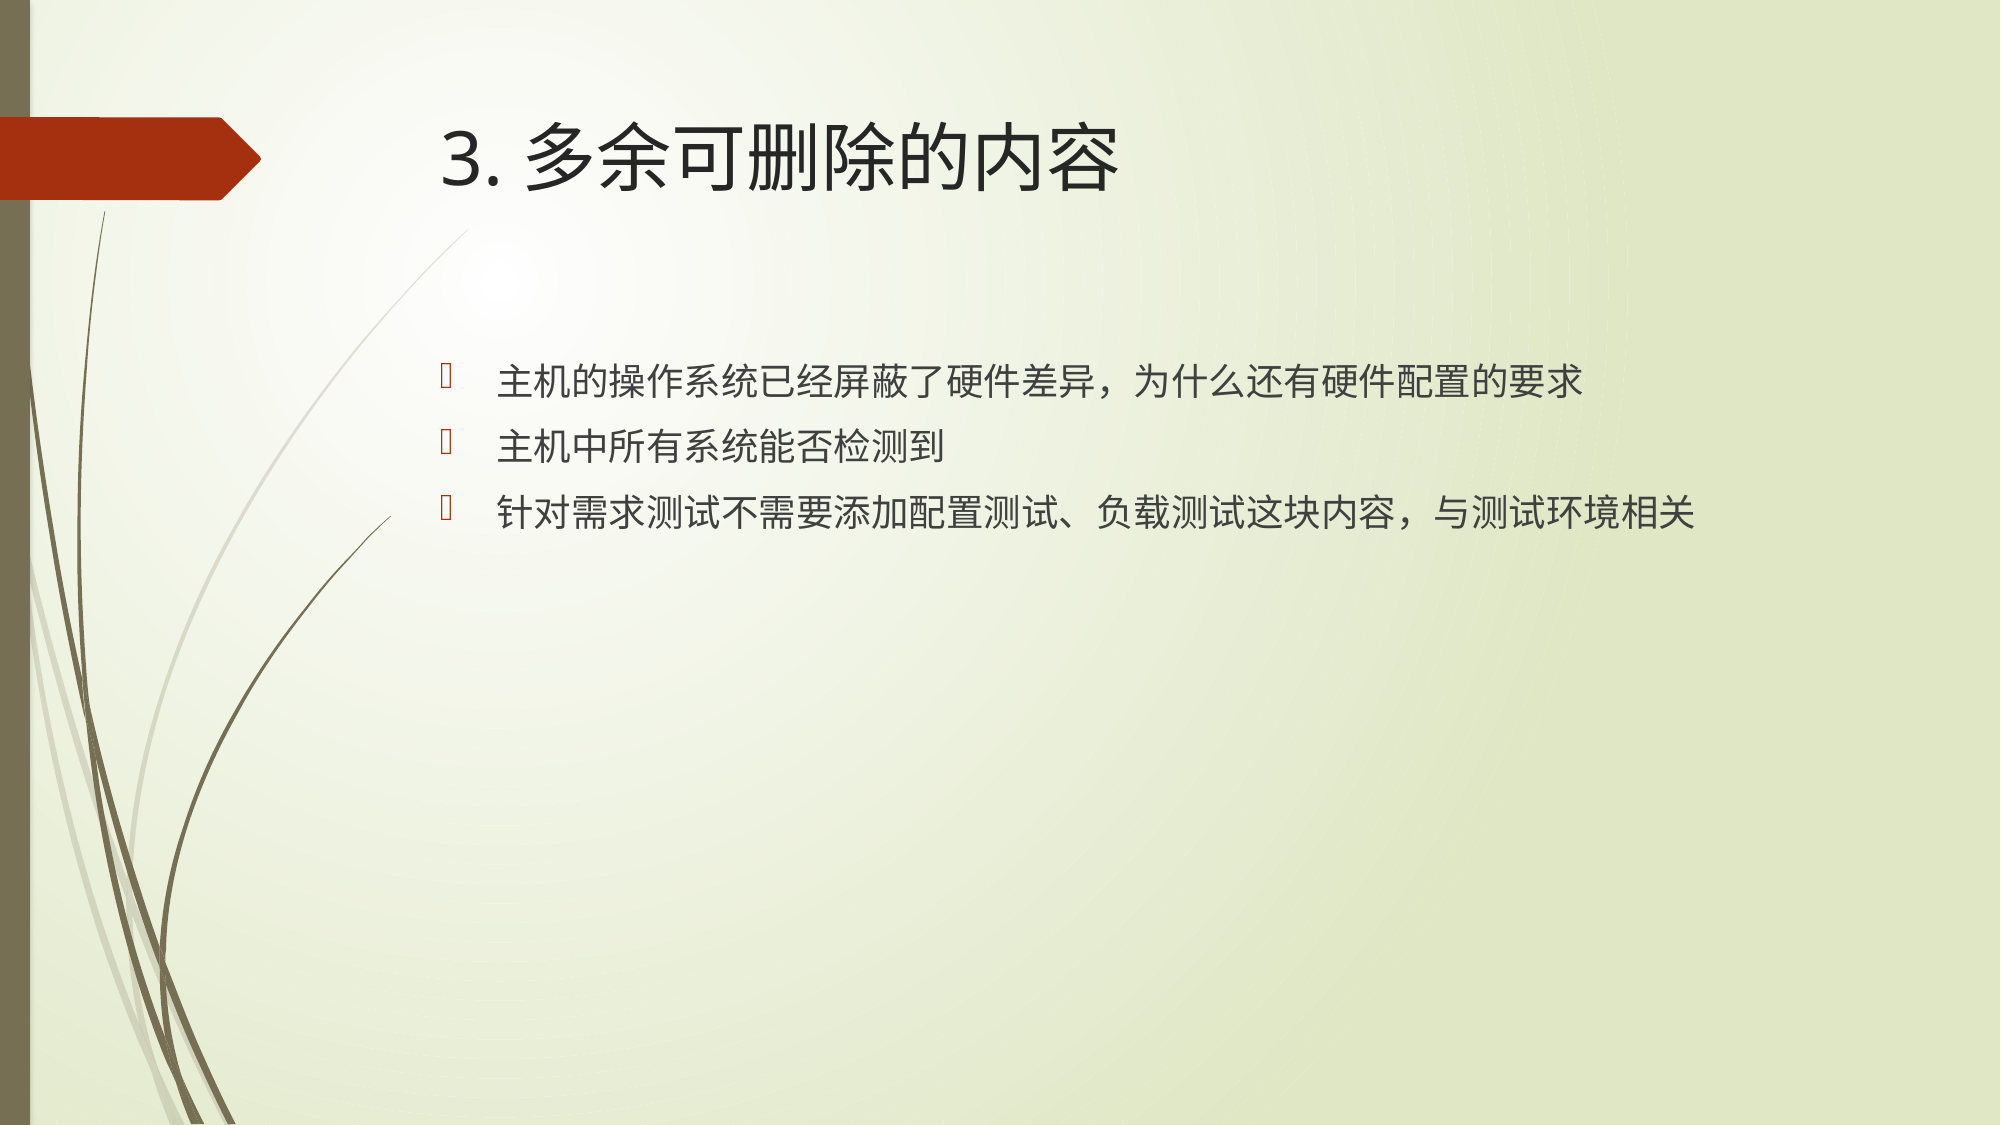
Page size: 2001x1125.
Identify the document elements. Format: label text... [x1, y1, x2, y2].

title 3.多余可删除的内容 [425, 102, 1888, 313]
list 主机的操作系统已经屏蔽了硬件差异，为什么还有硬件配置的要求 主机中所有系统能否检测到 针对需求测试不需要添加配置测试、负载测试这块内容，与测试环境相关 [424, 350, 1888, 970]
